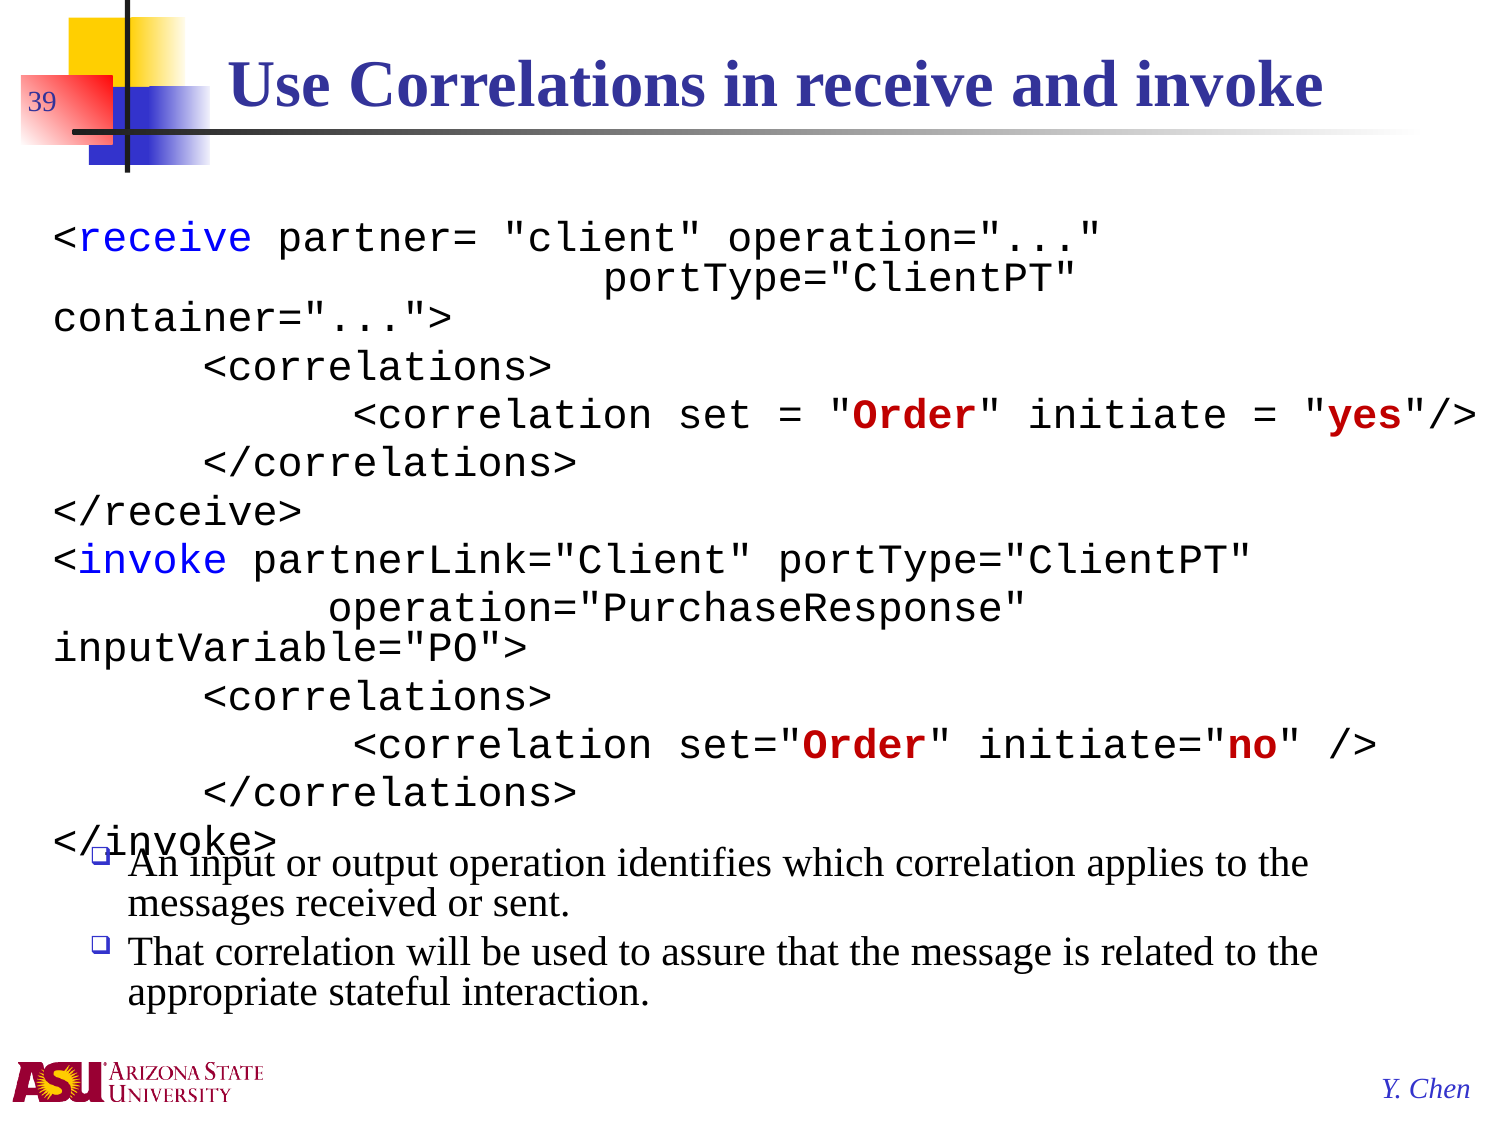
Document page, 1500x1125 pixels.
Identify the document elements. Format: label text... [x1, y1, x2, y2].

slide_number 39 [12, 49, 131, 126]
list <receive partner= "client" operation="..." portType="ClientPT" container="..."> <correlations> <correlation set = "Order" initiate = "yes"/> </correlations> </receive> <invoke partnerLink="Client" portType="ClientPT" operation="PurchaseResponse" inputVariable="PO"> <correlations> <correlation set="Order" initiate="no" /> </correlations> </invoke> [37, 212, 1500, 825]
text_box An input or output operation identifies which correlation applies to the messages received or sent. That correlation will be used to assure that the message is related to the appropriate stateful interaction. [75, 837, 1450, 1100]
picture [12, 1062, 263, 1102]
title Use Correlations in receive and invoke [212, 24, 1463, 128]
